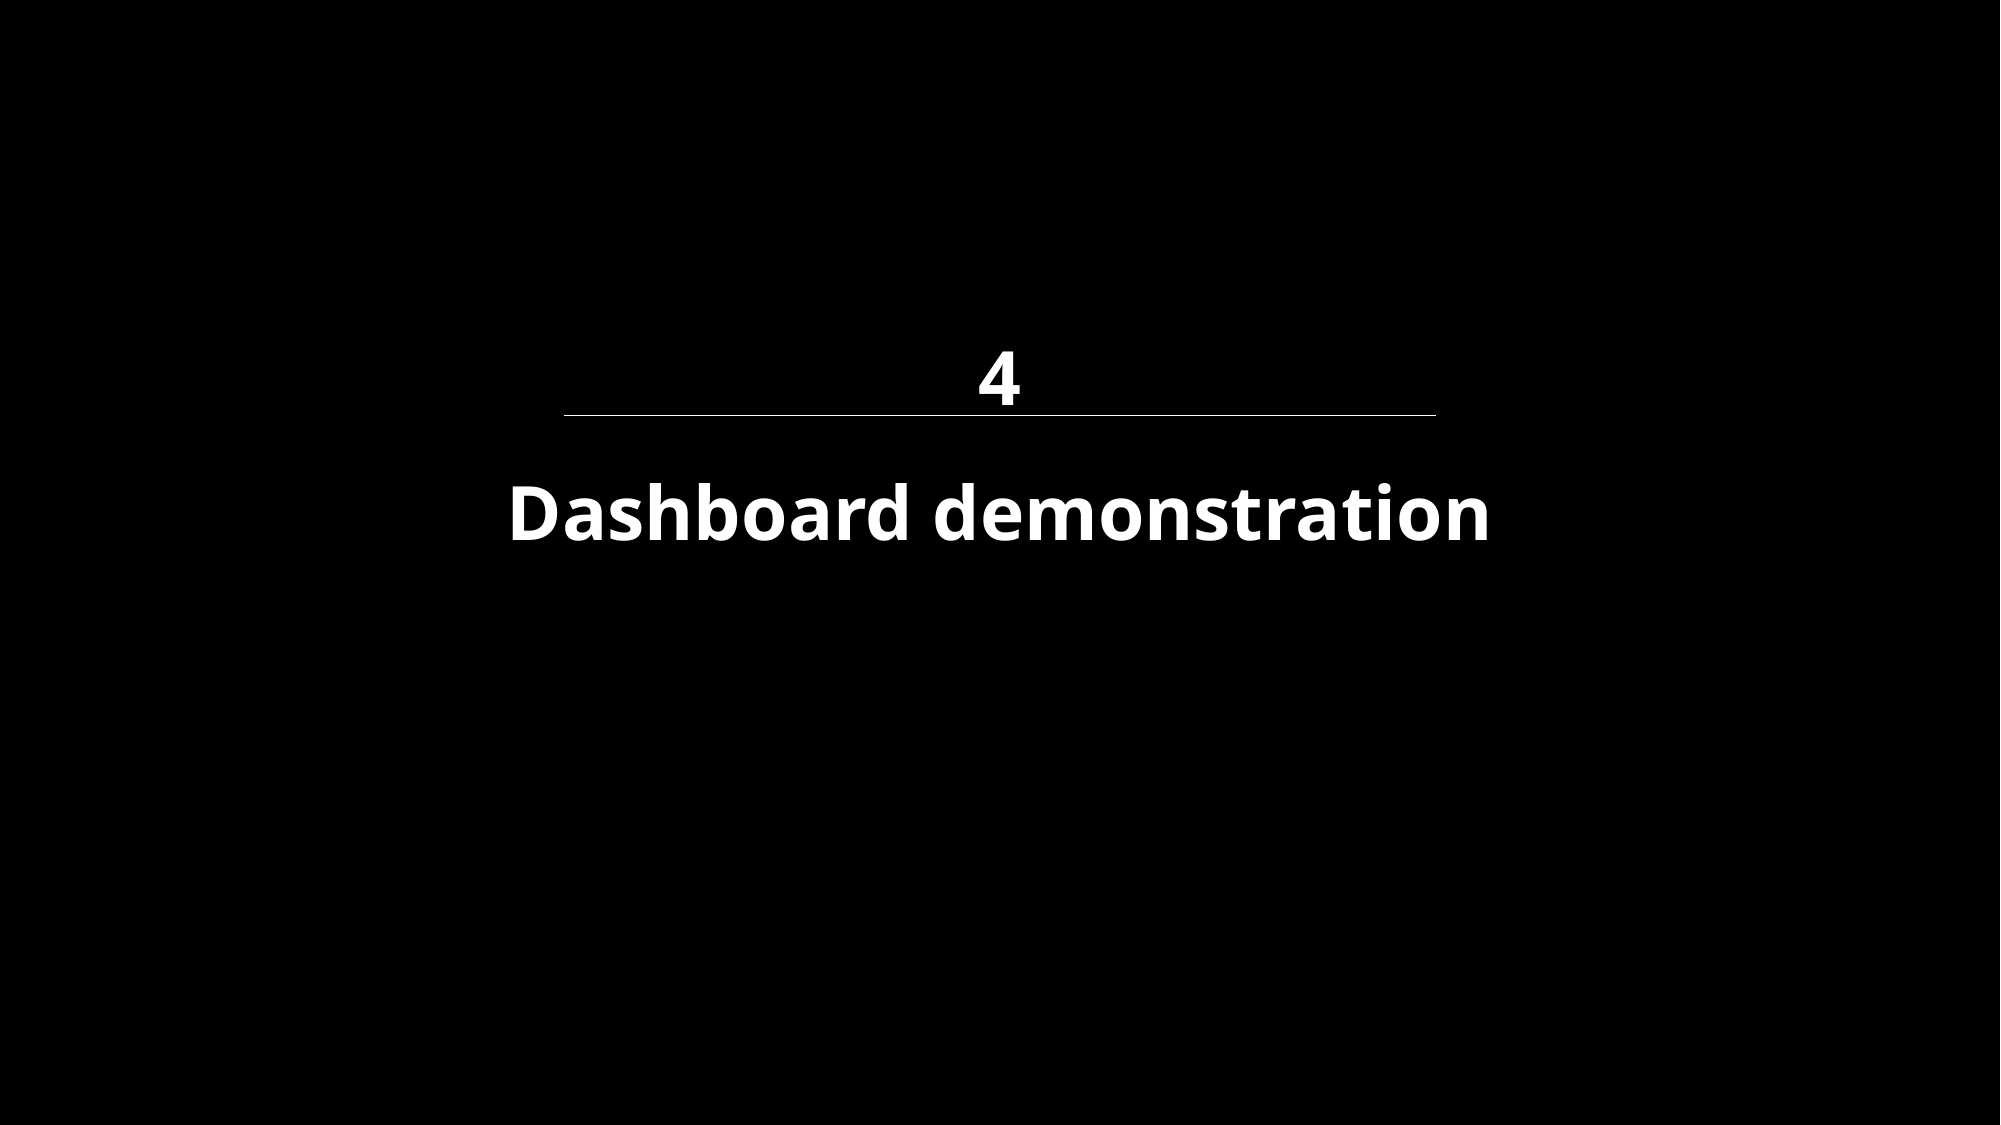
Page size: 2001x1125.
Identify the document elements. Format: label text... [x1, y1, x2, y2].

text_box 4 Dashboard demonstration [340, 278, 1660, 564]
